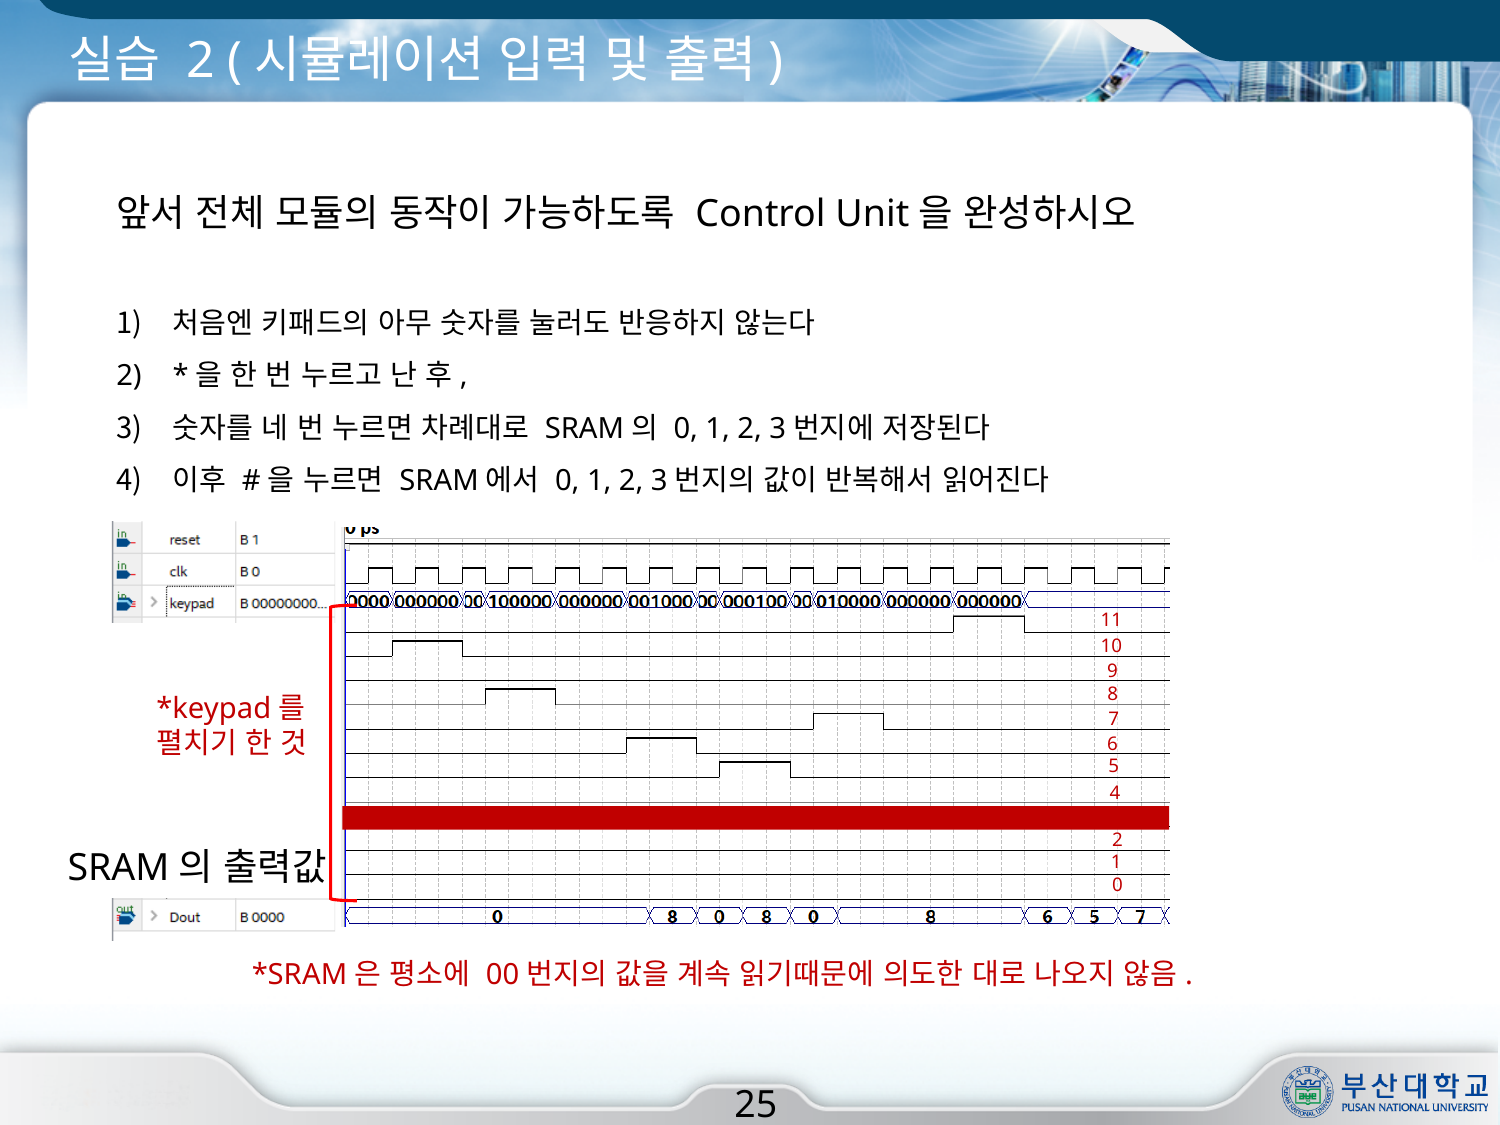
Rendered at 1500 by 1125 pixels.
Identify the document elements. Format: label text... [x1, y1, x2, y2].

text_box *SRAM은 평소에 00번지의 값을 계속 읽기때문에 의도한 대로 나오지 않음. [237, 947, 1263, 998]
text_box [329, 604, 341, 902]
text_box 앞서 전체 모듈의 동작이 가능하도록 Control Unit을 완성하시오 처음엔 키패드의 아무 숫자를 눌러도 반응하지 않는다 *을 한 번 누르고 난 후, 숫자를 네 번 누르면 차례대로 SRAM의 0, 1, 2, 3번지에 저장된다 이후 #을 누르면 SRAM에서 0, 1, 2, 3번지의 값이 반복해서 읽어진다 [101, 159, 1381, 504]
picture [0, 0, 1500, 1125]
title 실습 2 (시뮬레이션 입력 및 출력) [53, 24, 1081, 90]
text_box *keypad를 펼치기 한 것 [141, 682, 329, 767]
slide_number 25 [702, 1075, 809, 1125]
text_box SRAM의 출력값 [53, 835, 329, 896]
